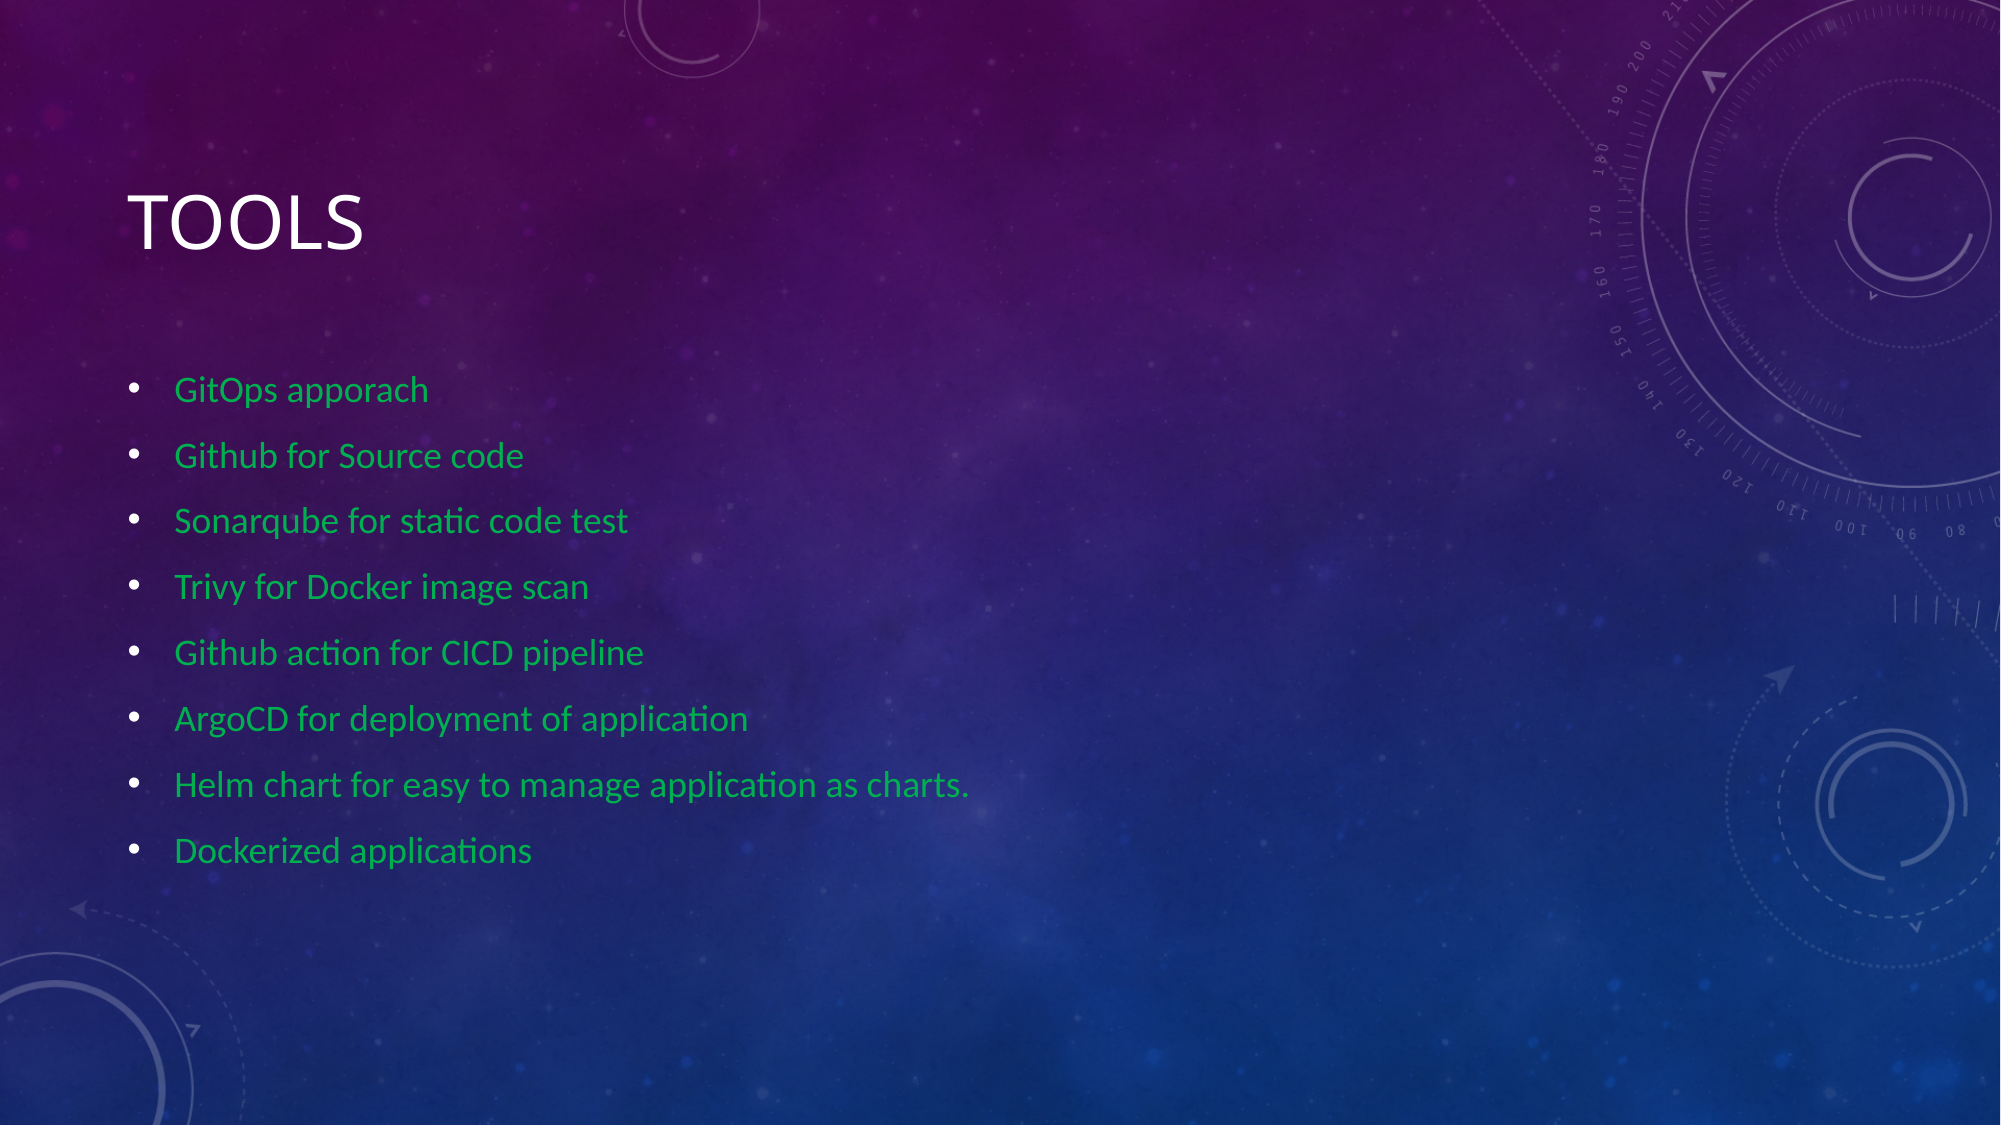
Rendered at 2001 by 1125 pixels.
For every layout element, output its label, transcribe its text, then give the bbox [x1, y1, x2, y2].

list GitOps apporach Github for Source code Sonarqube for static code test Trivy for Docker image scan Github action for CICD pipeline ArgoCD for deployment of application Helm chart for easy to manage application as charts. Dockerized applications [112, 351, 1775, 950]
title Tools [112, 99, 1775, 339]
picture [0, 0, 2001, 1125]
